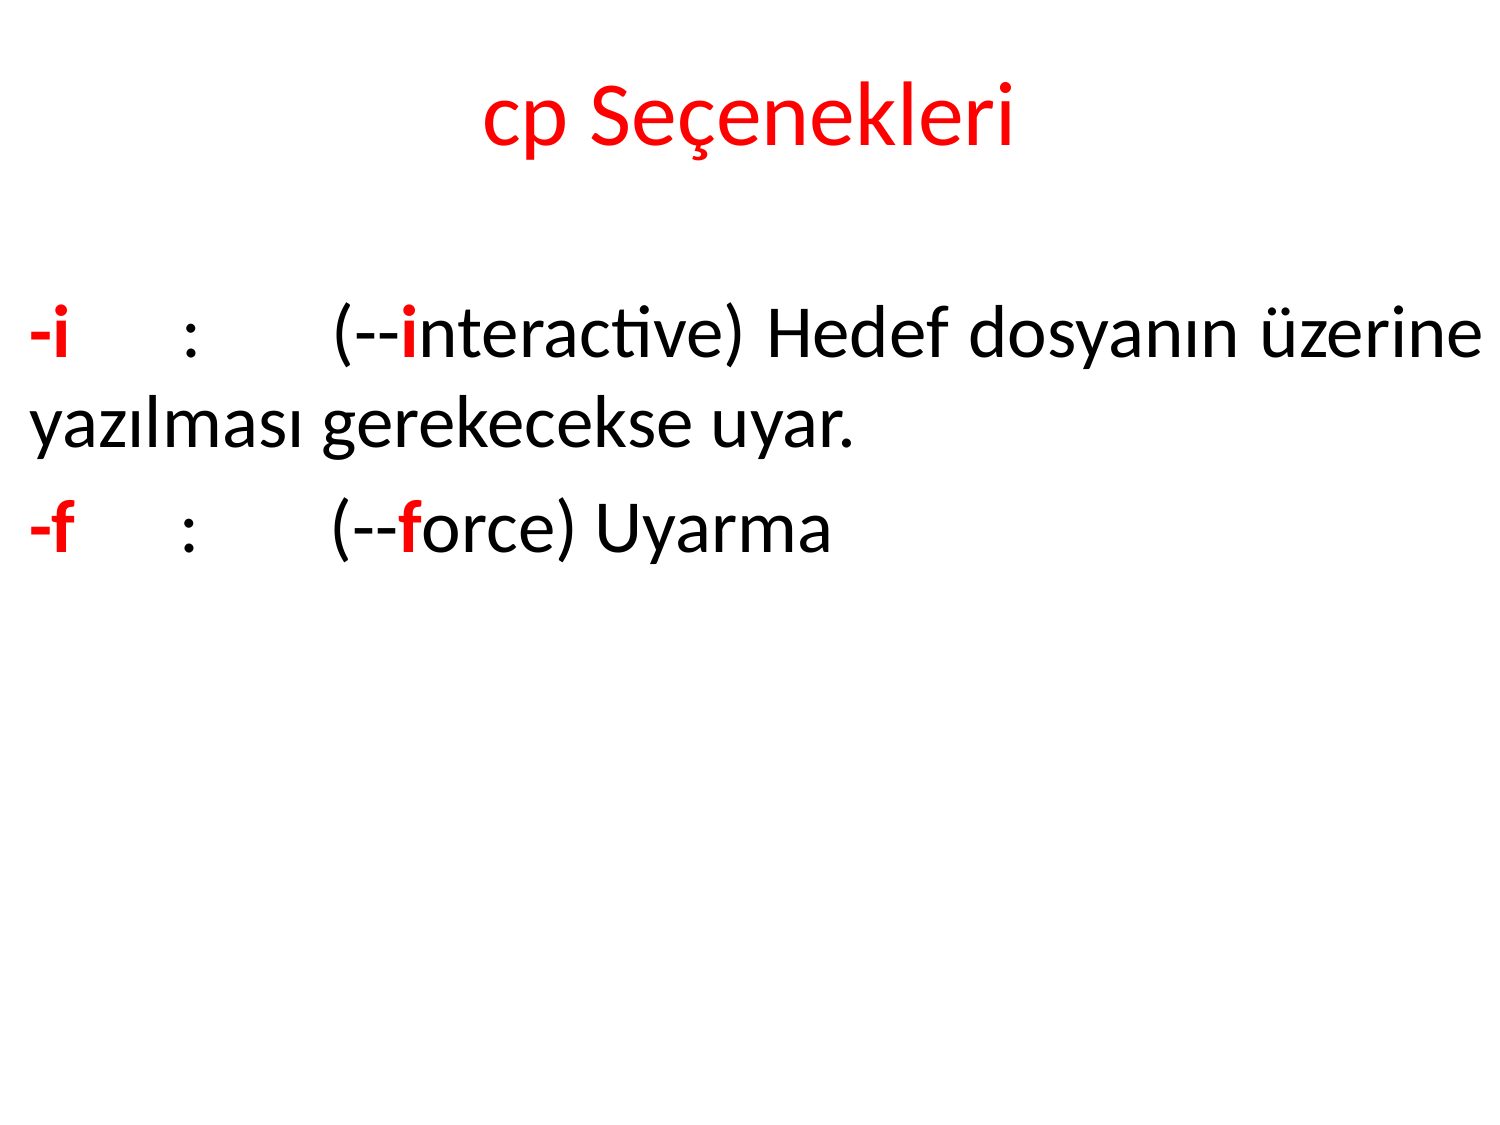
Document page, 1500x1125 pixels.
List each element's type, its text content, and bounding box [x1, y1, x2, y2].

title cp Seçenekleri [0, 0, 1500, 218]
list -i : (--interactive) Hedef dosyanın üzerine yazılması gerekecekse uyar. -f : (--force) Uyarma [0, 275, 1500, 984]
